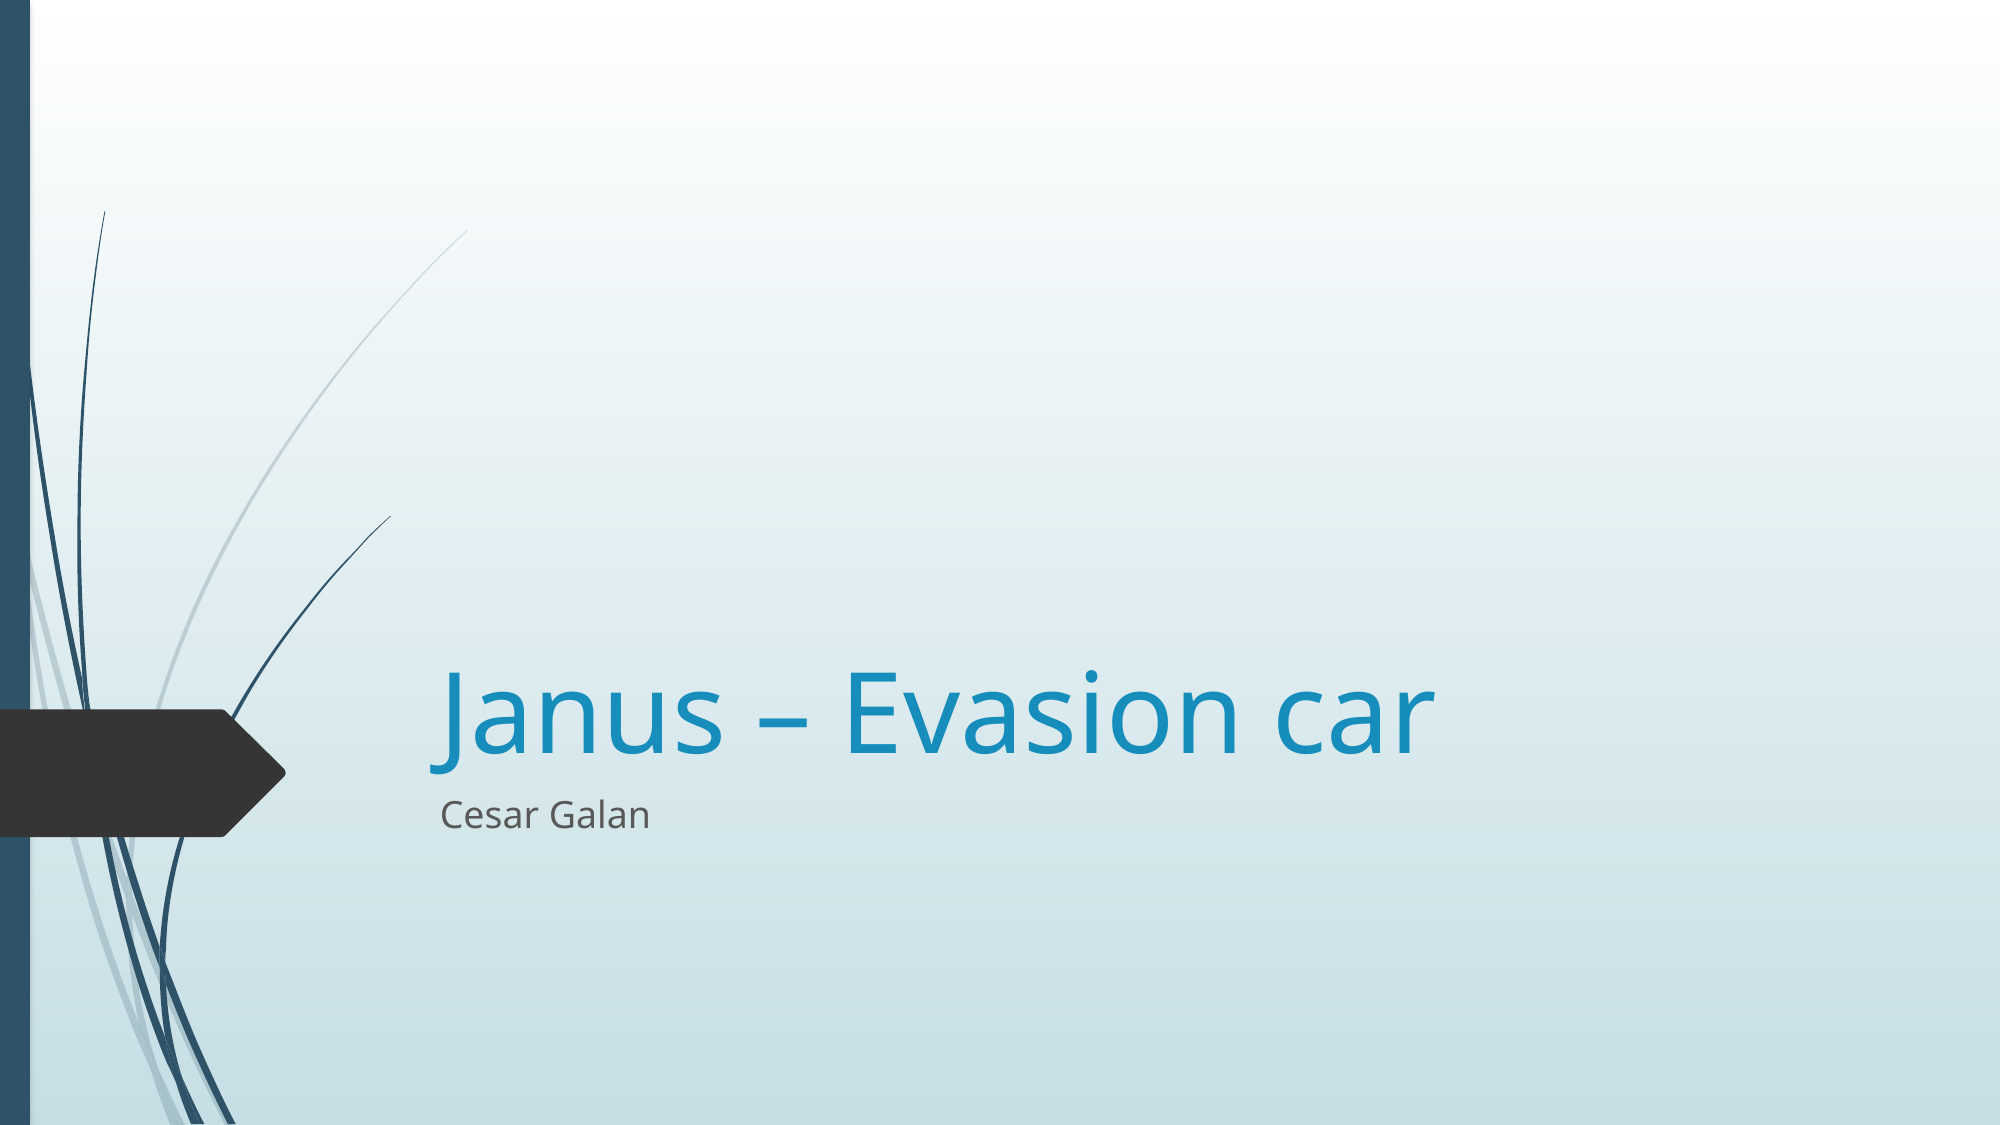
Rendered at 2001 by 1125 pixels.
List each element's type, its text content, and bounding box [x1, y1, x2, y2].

subtitle Cesar Galan [424, 783, 1888, 969]
title Janus – Evasion car [424, 412, 1888, 783]
